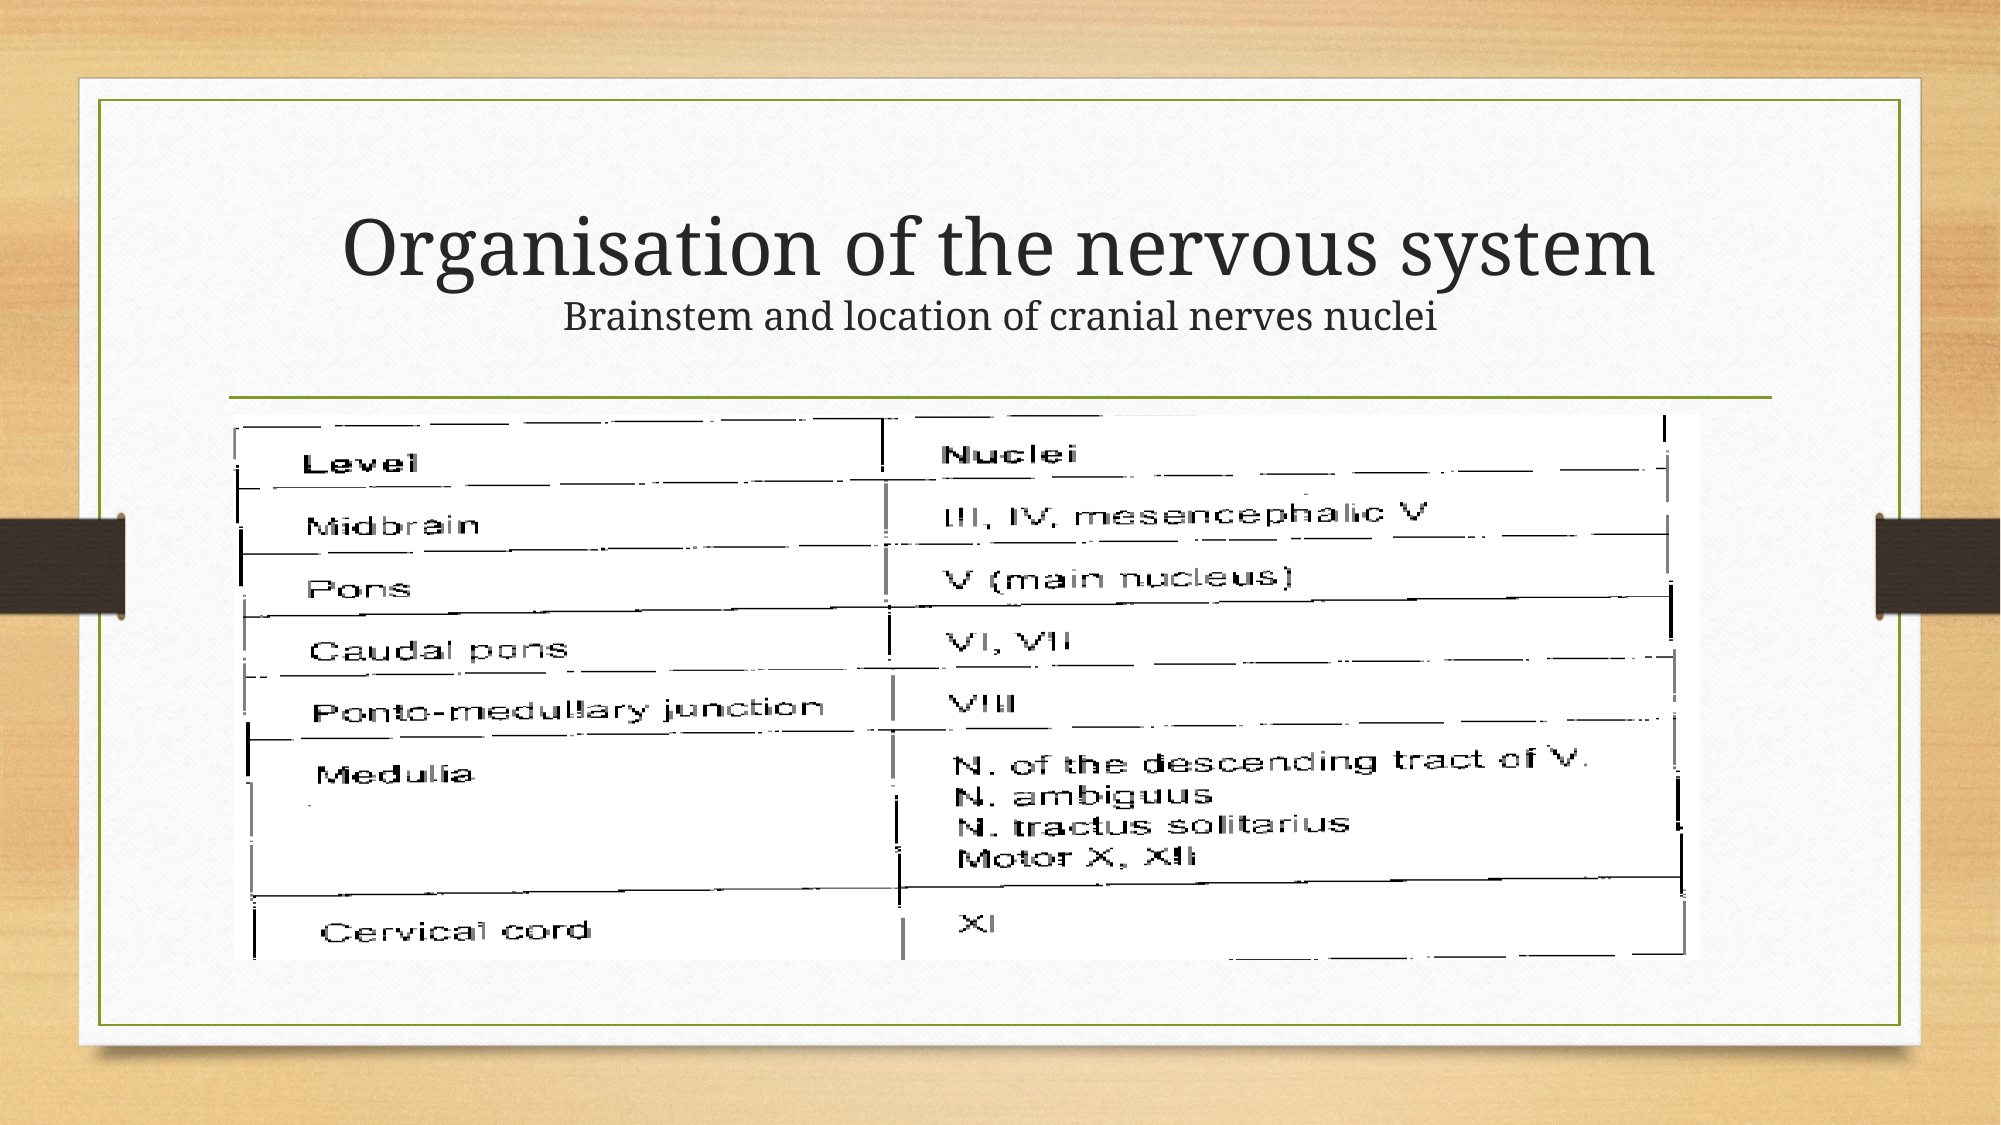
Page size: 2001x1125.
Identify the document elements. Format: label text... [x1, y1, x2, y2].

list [233, 414, 1701, 960]
picture [0, 0, 2001, 1125]
title Organisation of the nervous system Brainstem and location of cranial nerves nuclei [212, 161, 1788, 375]
